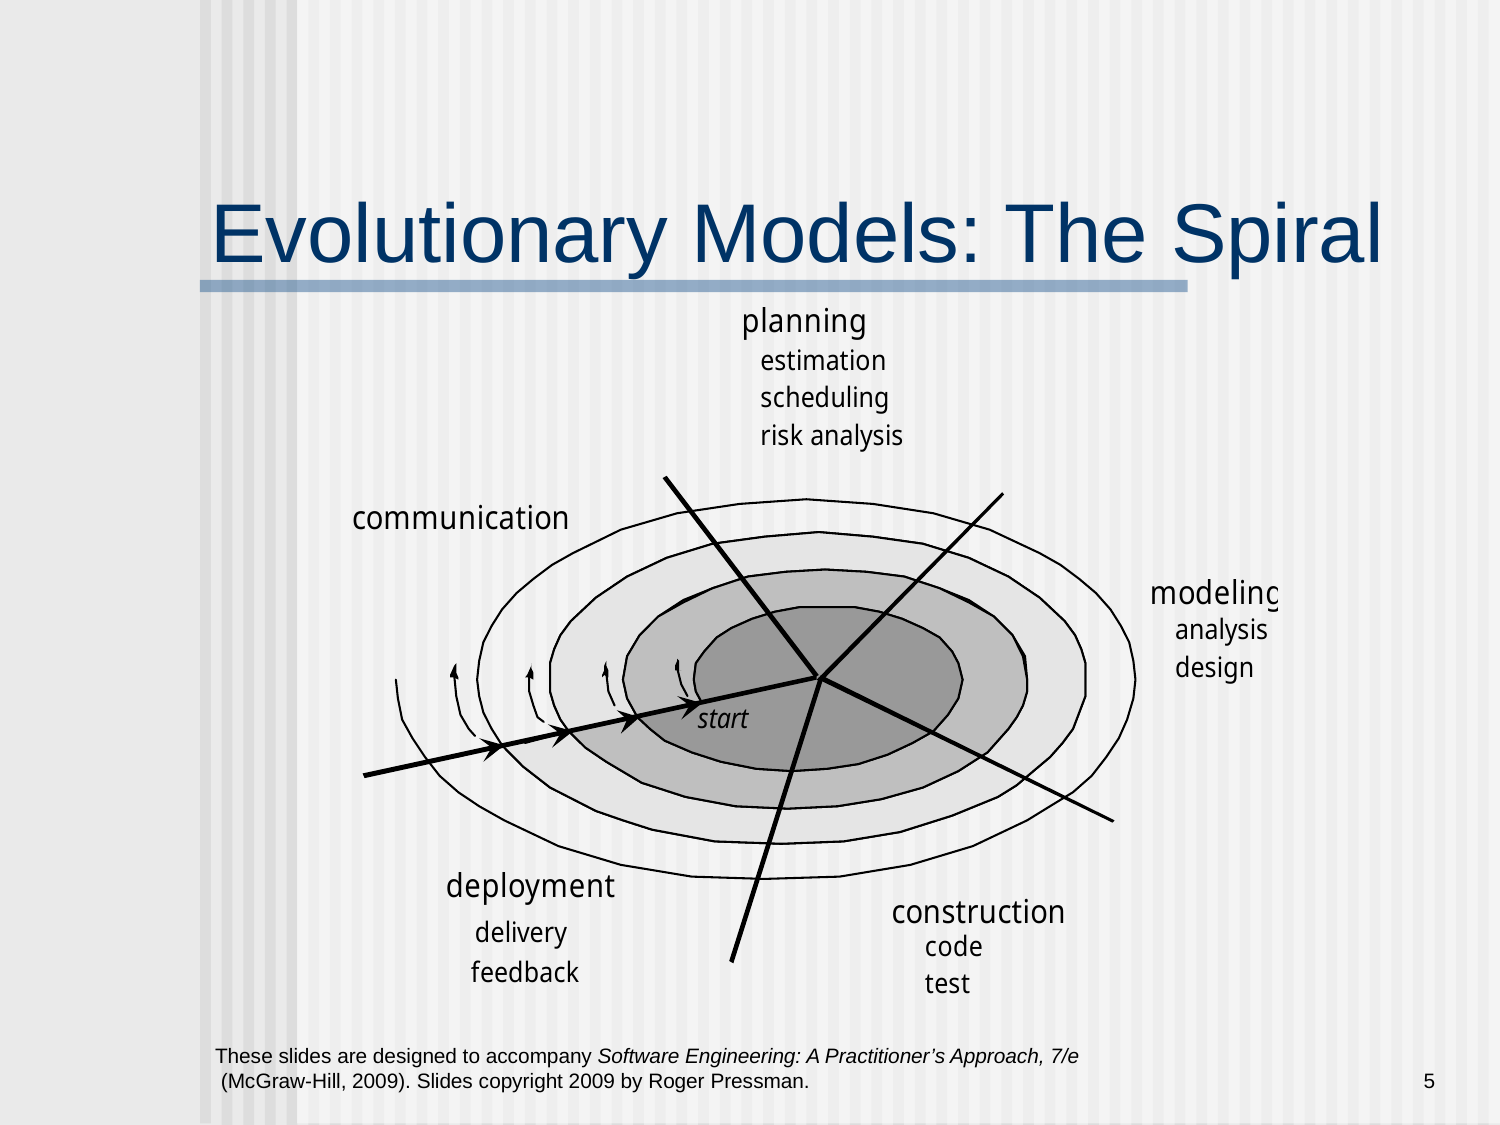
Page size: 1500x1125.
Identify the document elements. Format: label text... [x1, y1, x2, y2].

slide_number 5 [1237, 1024, 1451, 1101]
footer These slides are designed to accompany Software Engineering: A Practitioner’s Approach, 7/e (McGraw-Hill, 2009). Slides copyright 2009 by Roger Pressman. [199, 1024, 1101, 1101]
picture [349, 299, 1278, 1006]
title Evolutionary Models: The Spiral [199, 174, 1398, 372]
